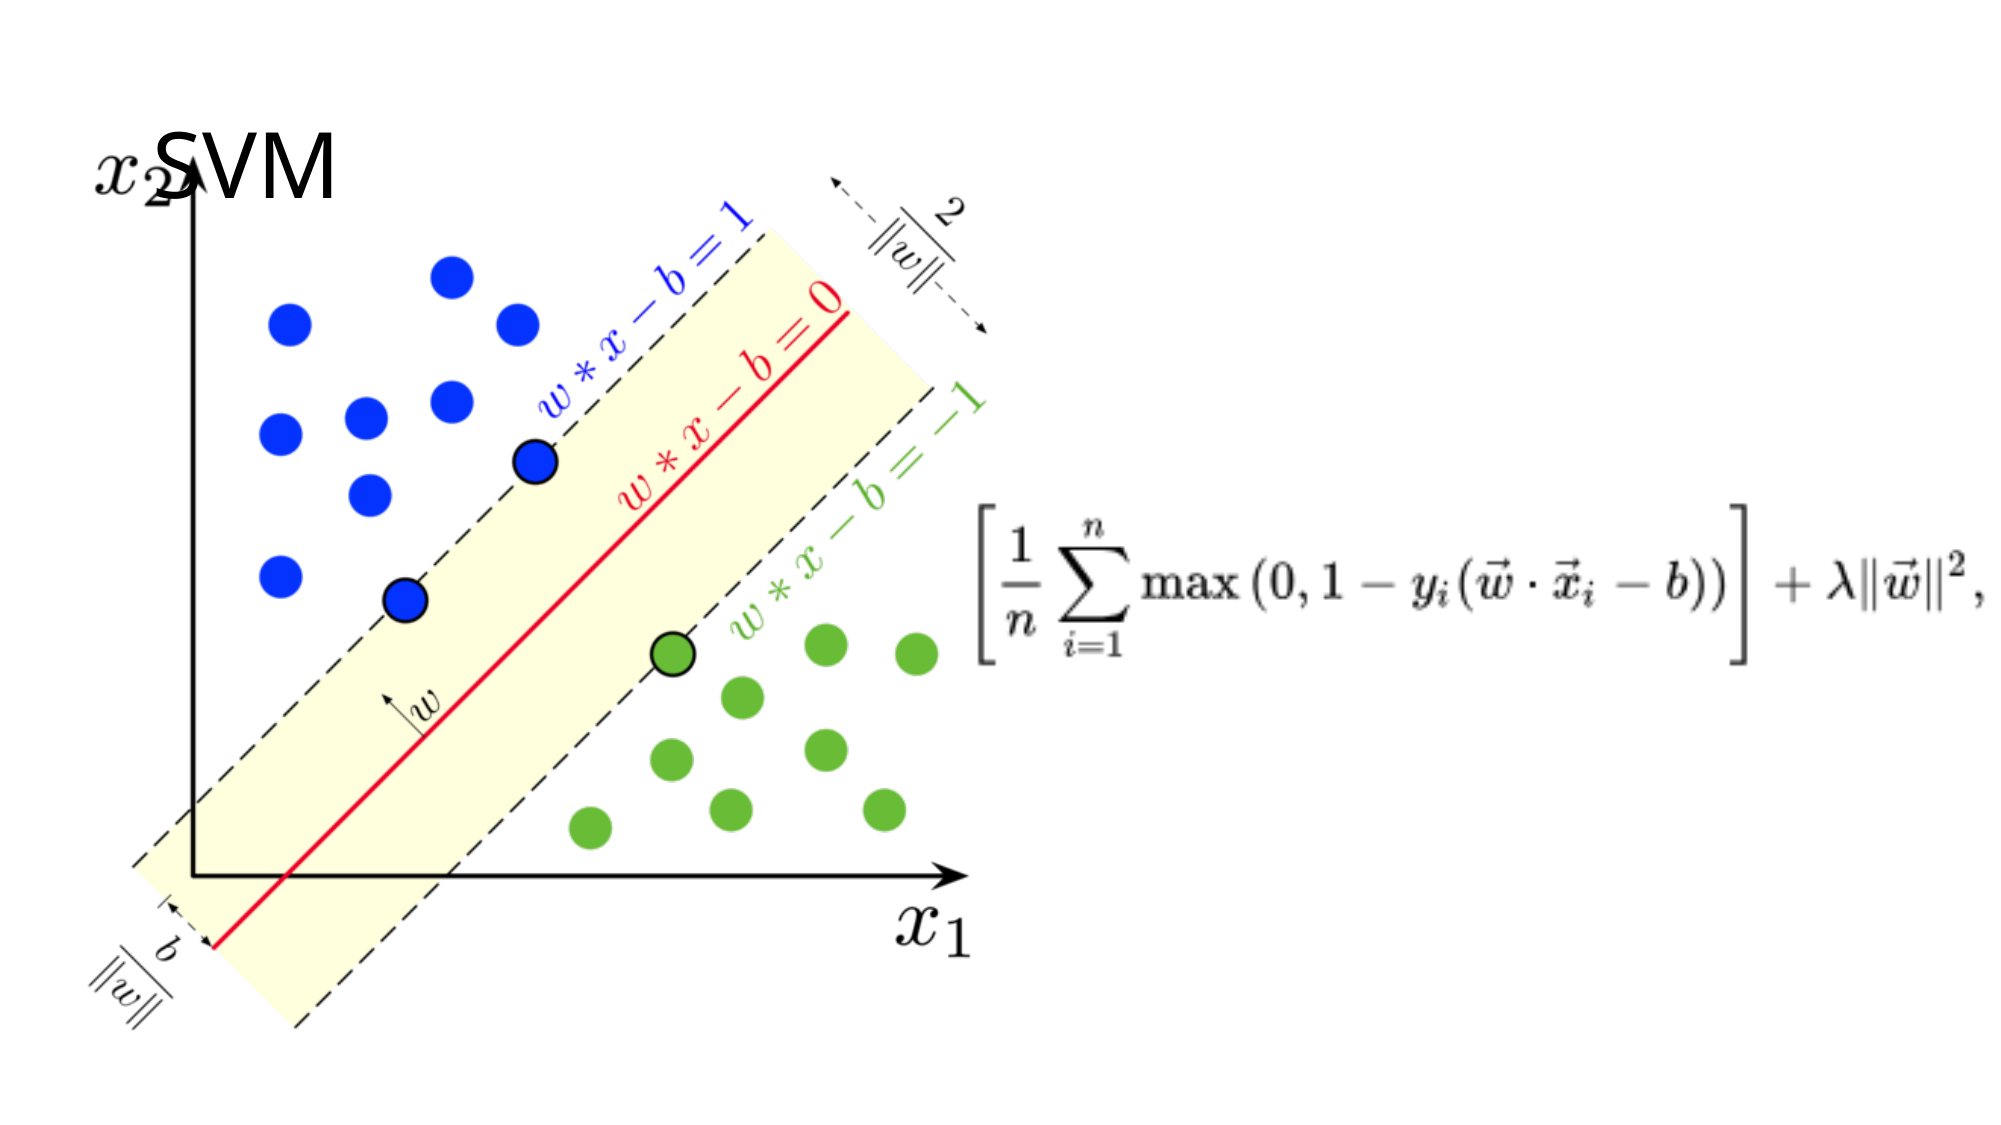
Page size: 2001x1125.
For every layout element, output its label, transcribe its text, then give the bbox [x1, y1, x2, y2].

picture [82, 151, 991, 1036]
title SVM [137, 59, 1863, 278]
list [965, 499, 1988, 672]
